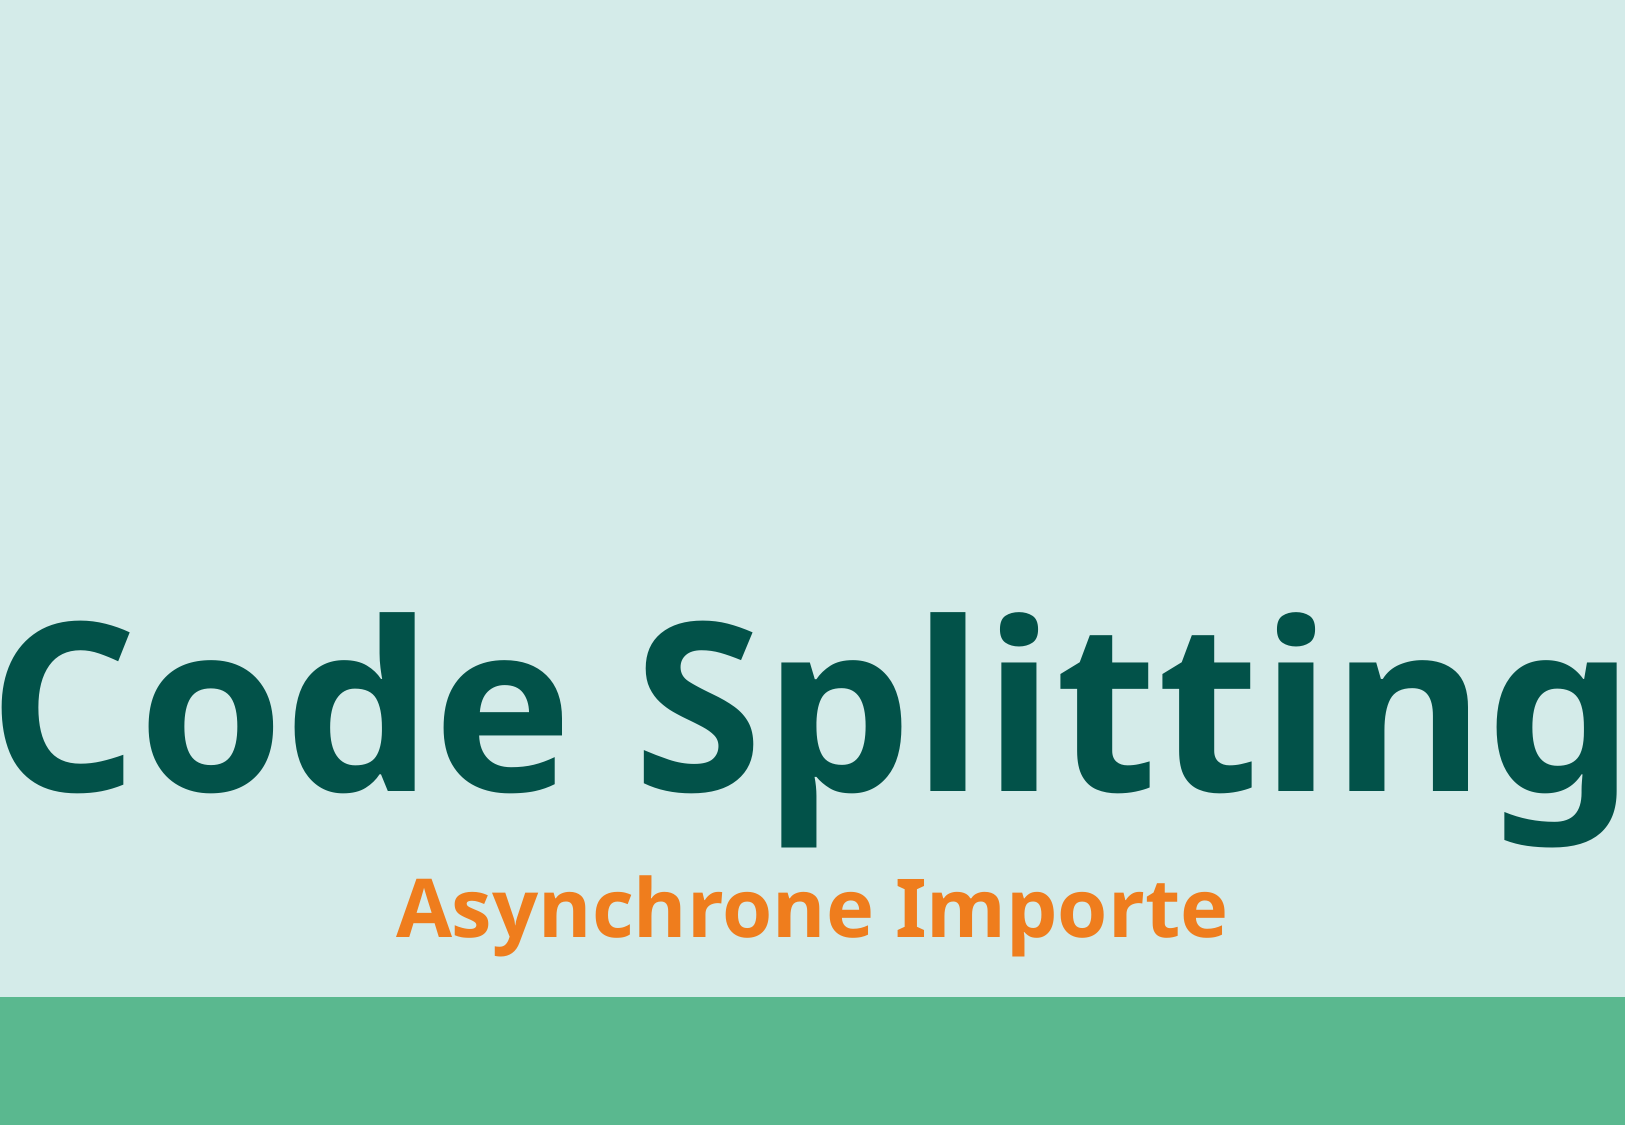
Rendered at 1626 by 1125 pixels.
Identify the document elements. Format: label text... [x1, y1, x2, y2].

text_box Asynchrone Importe [189, 848, 1436, 961]
text_box Code Splitting [0, 548, 1625, 846]
